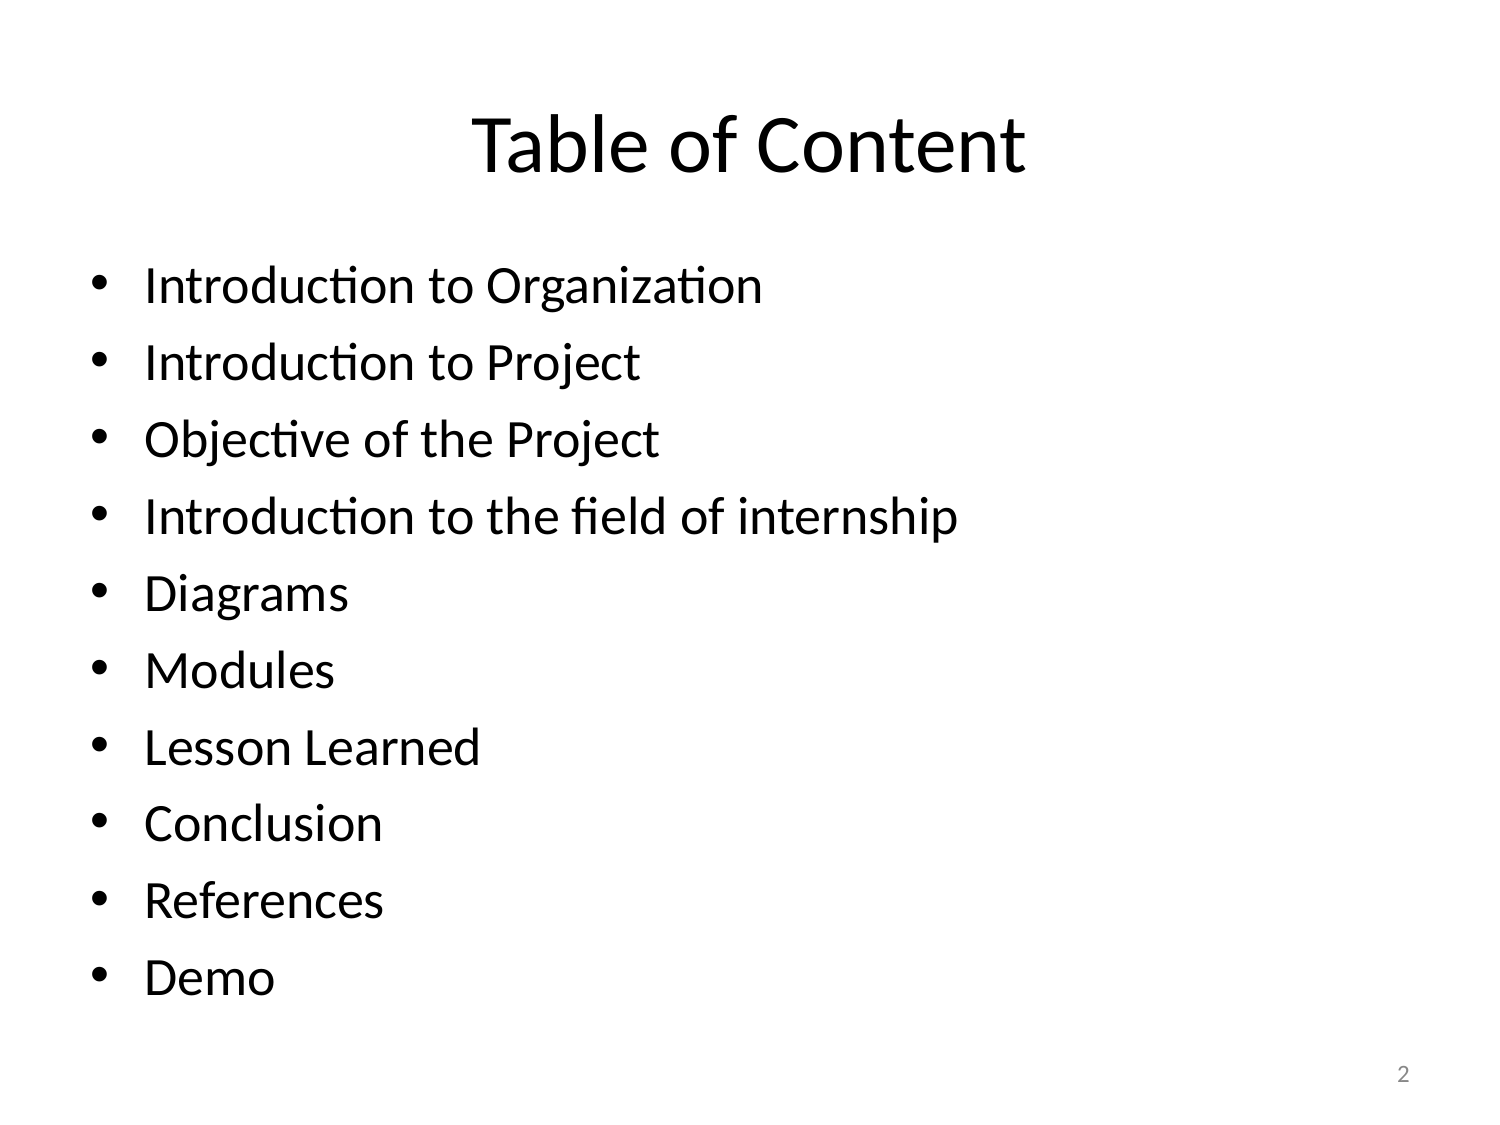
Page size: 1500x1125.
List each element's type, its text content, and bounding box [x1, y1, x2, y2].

slide_number <number> [1074, 1042, 1425, 1103]
title Table of Content [75, 45, 1425, 232]
list Introduction to Organization​ Introduction to Project​ Objective of the Project​ Introduction to the field of internship​ Diagrams Modules Lesson Learned Conclusion​ References​ Demo [75, 232, 1425, 1042]
